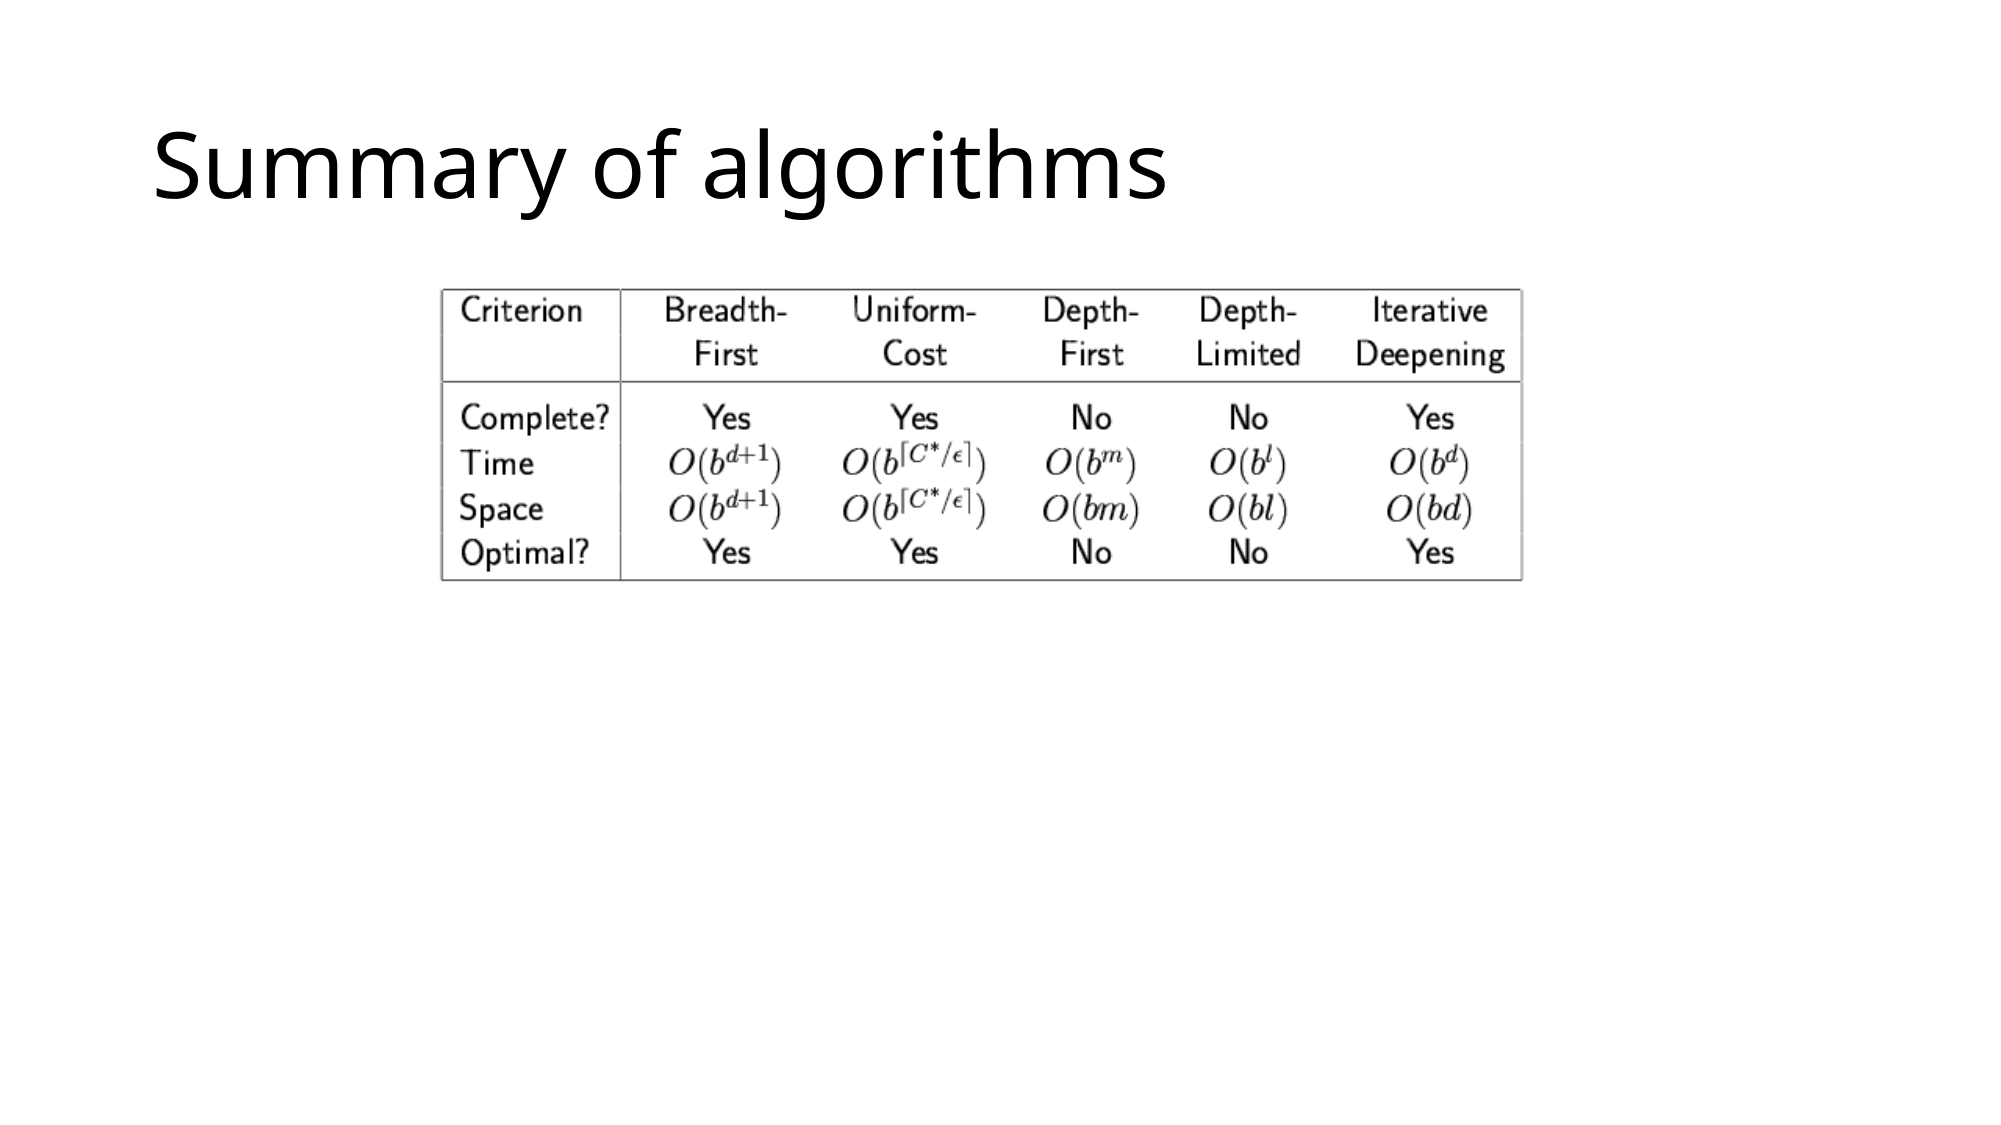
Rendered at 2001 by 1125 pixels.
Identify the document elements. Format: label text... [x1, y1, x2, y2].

title Summary of algorithms [137, 59, 1863, 278]
picture [437, 274, 1525, 588]
